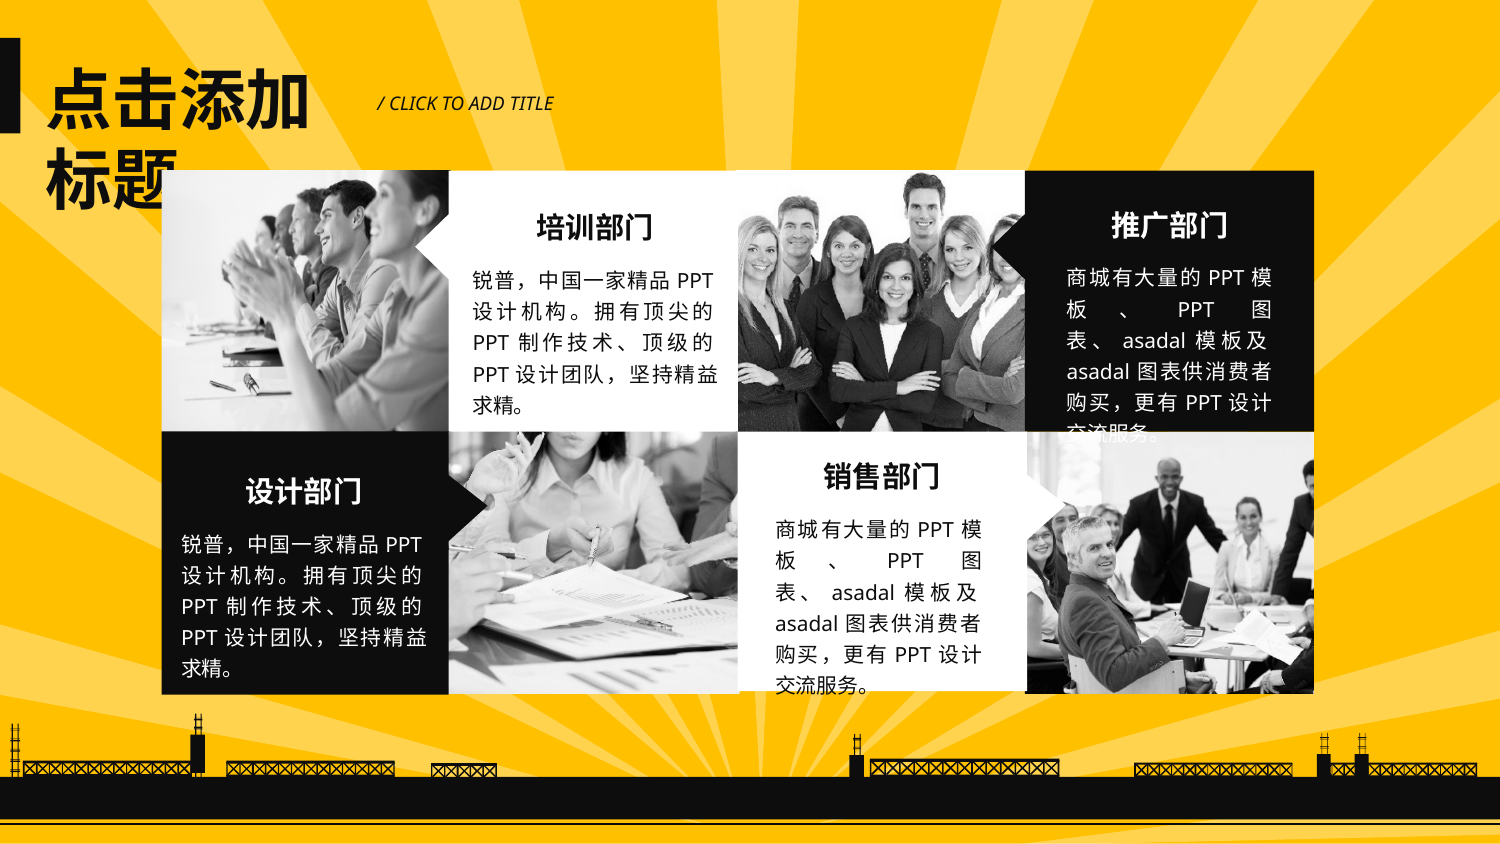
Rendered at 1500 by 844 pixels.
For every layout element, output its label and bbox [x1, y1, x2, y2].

text_box [1024, 170, 1314, 432]
picture [738, 170, 1024, 431]
picture [449, 432, 740, 694]
text_box [161, 431, 449, 695]
text_box [737, 431, 1027, 692]
picture [1024, 432, 1314, 694]
picture [161, 170, 448, 431]
text_box [448, 170, 738, 432]
